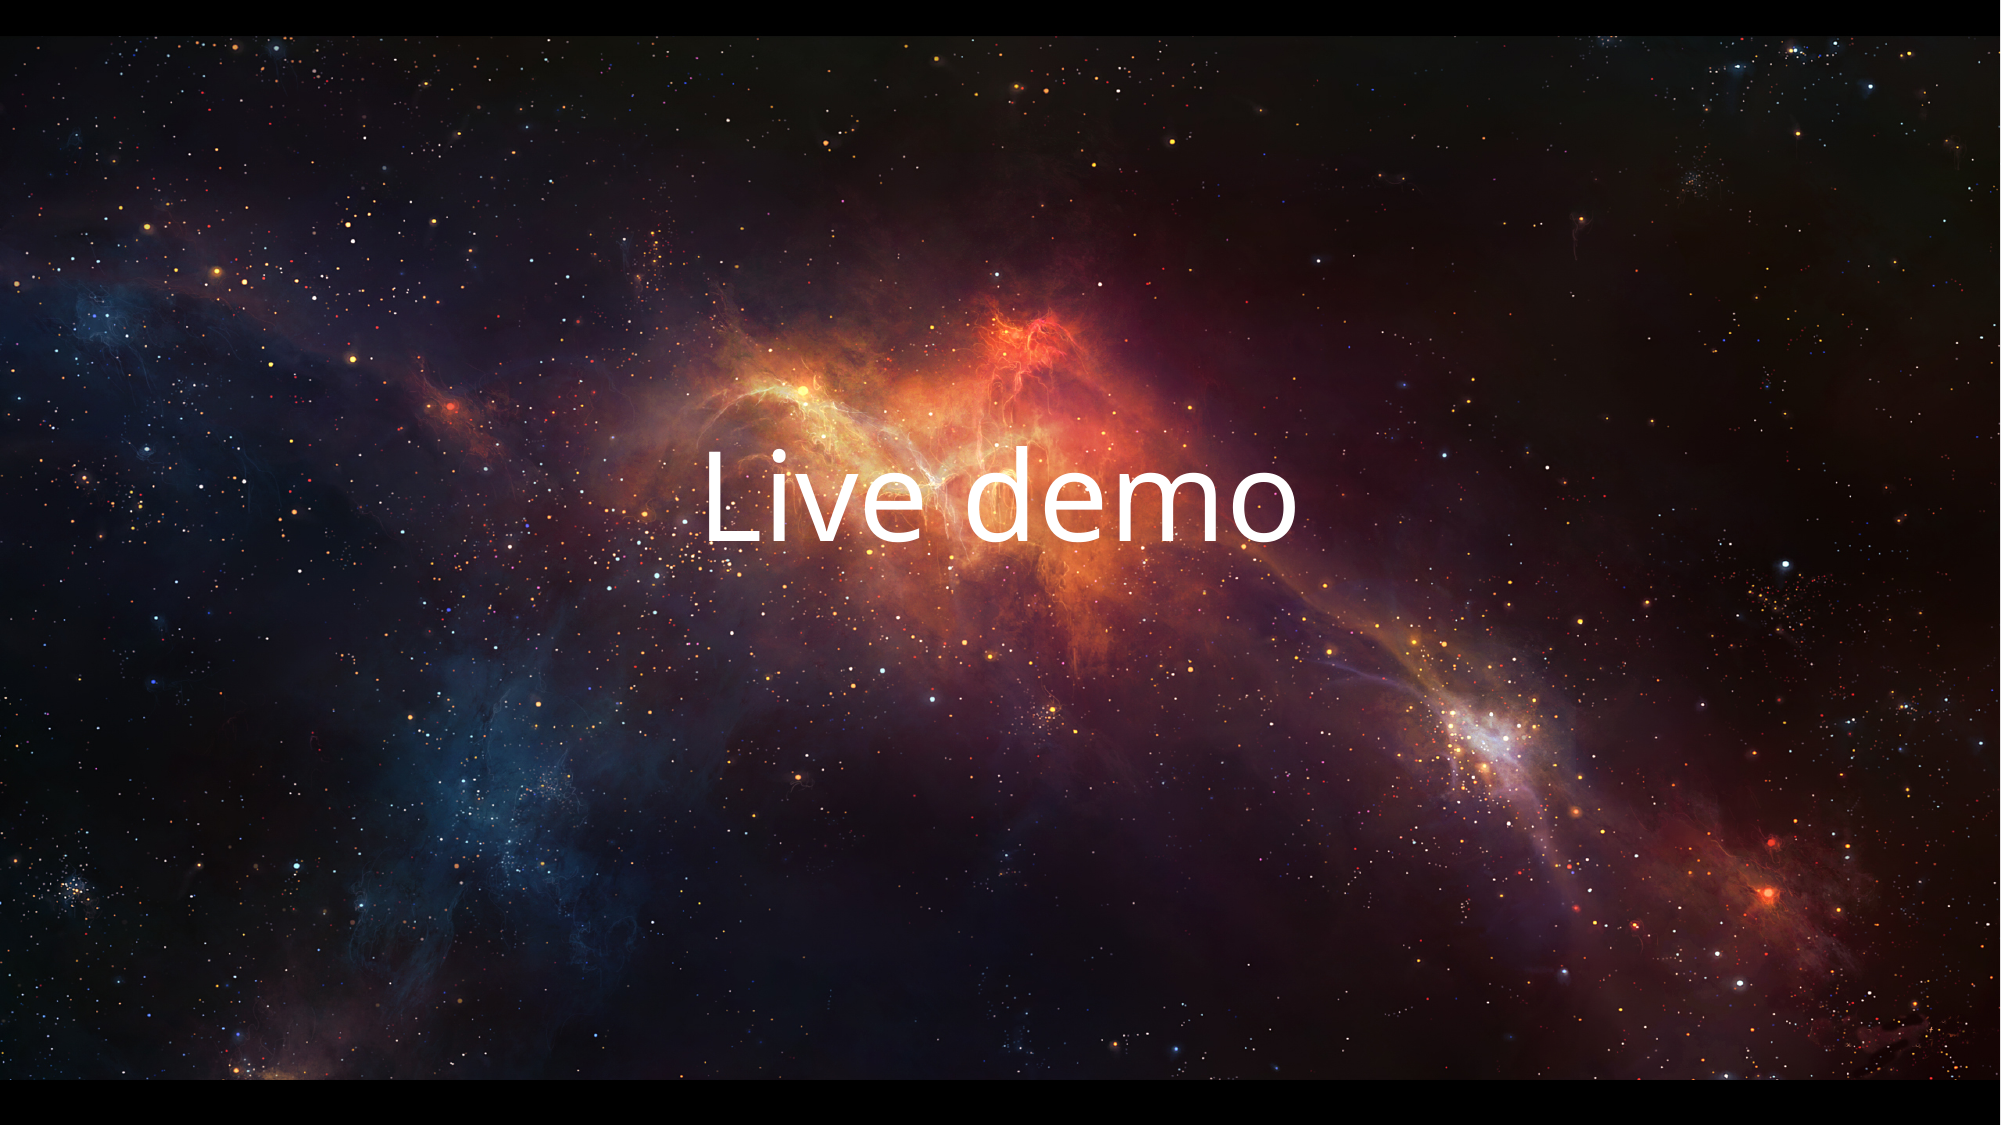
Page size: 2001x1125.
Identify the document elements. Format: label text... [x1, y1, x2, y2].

picture [0, 0, 2001, 1125]
title Live demo [249, 184, 1750, 576]
